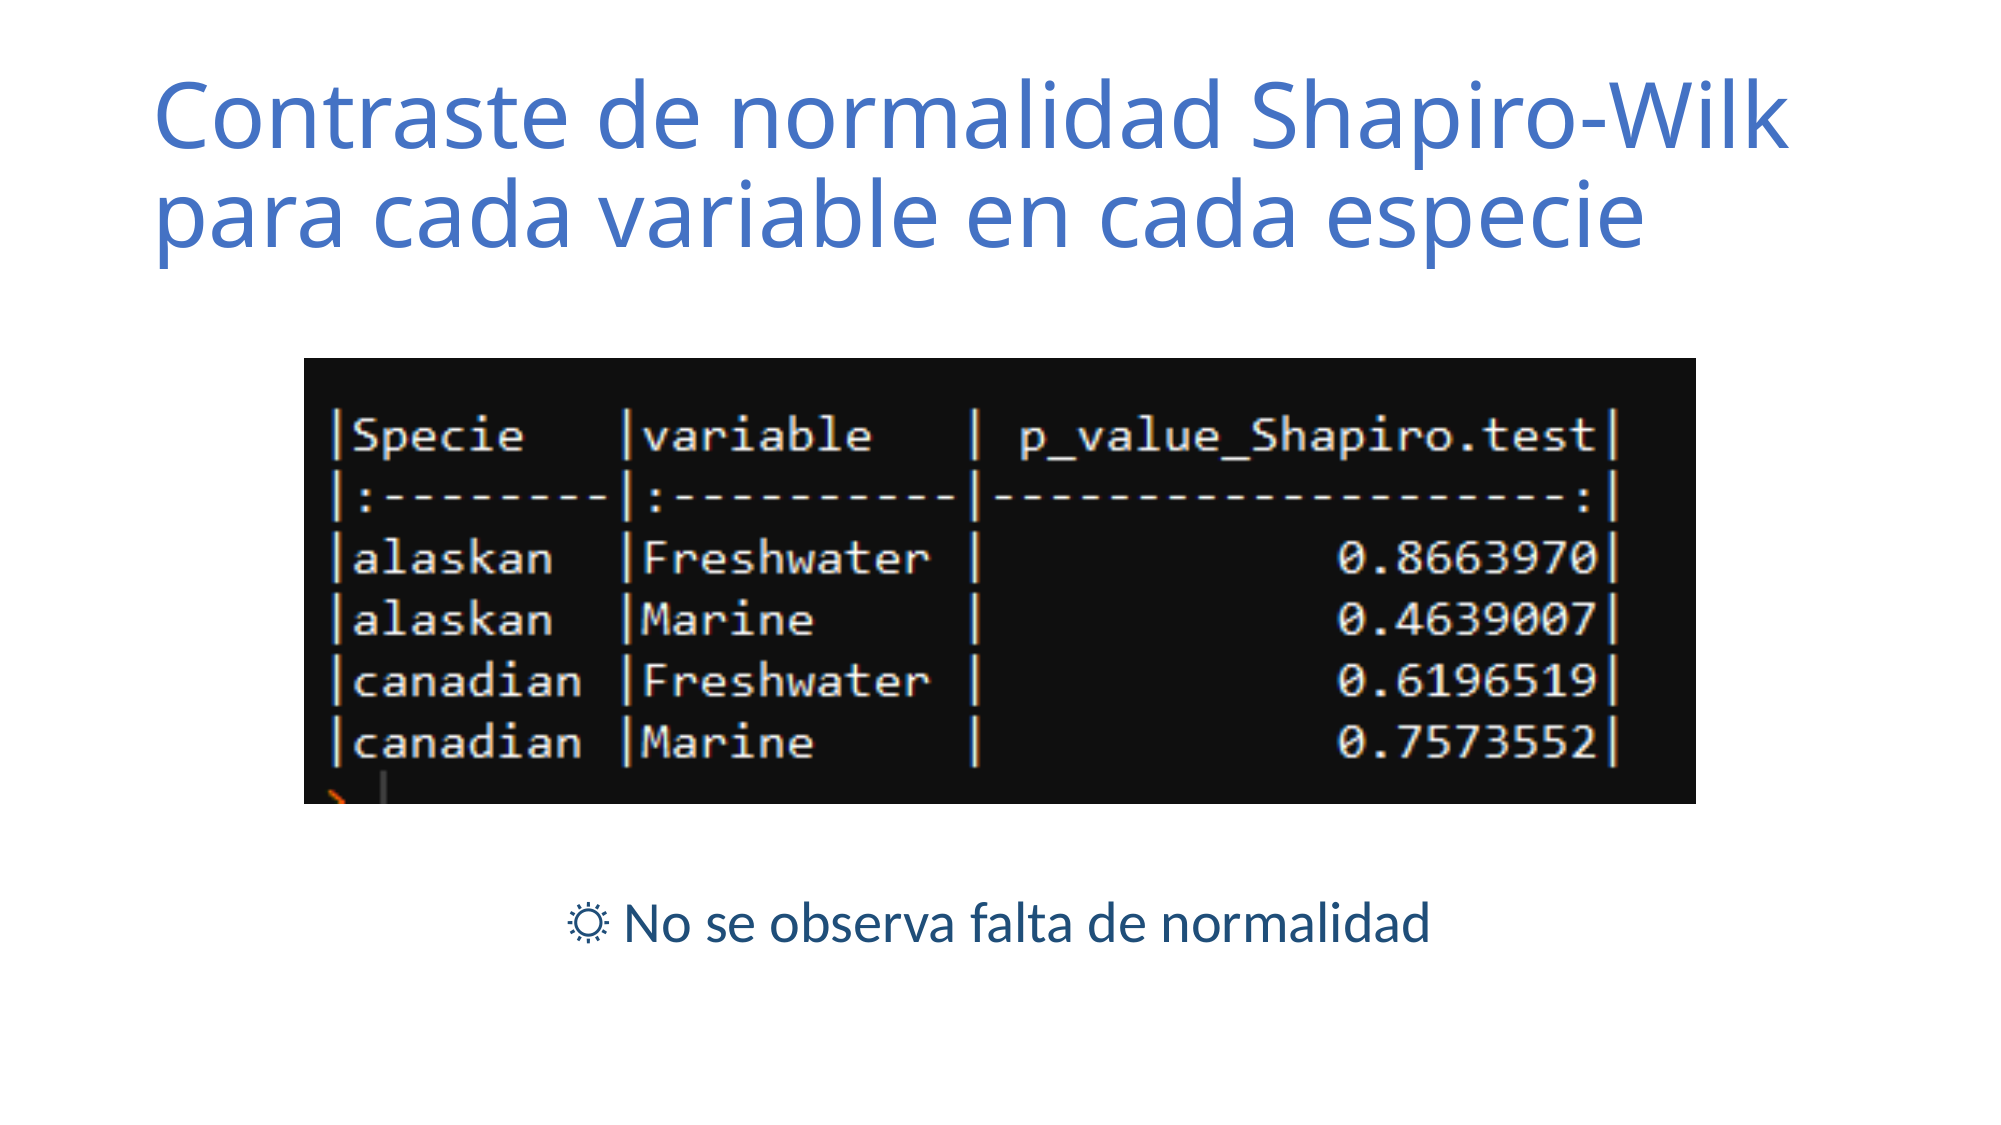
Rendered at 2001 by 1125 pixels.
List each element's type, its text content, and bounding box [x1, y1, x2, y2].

title Contraste de normalidad Shapiro-Wilk para cada variable en cada especie [137, 59, 1863, 278]
text_box ☼ No se observa falta de normalidad [442, 884, 1558, 971]
picture [304, 358, 1696, 804]
